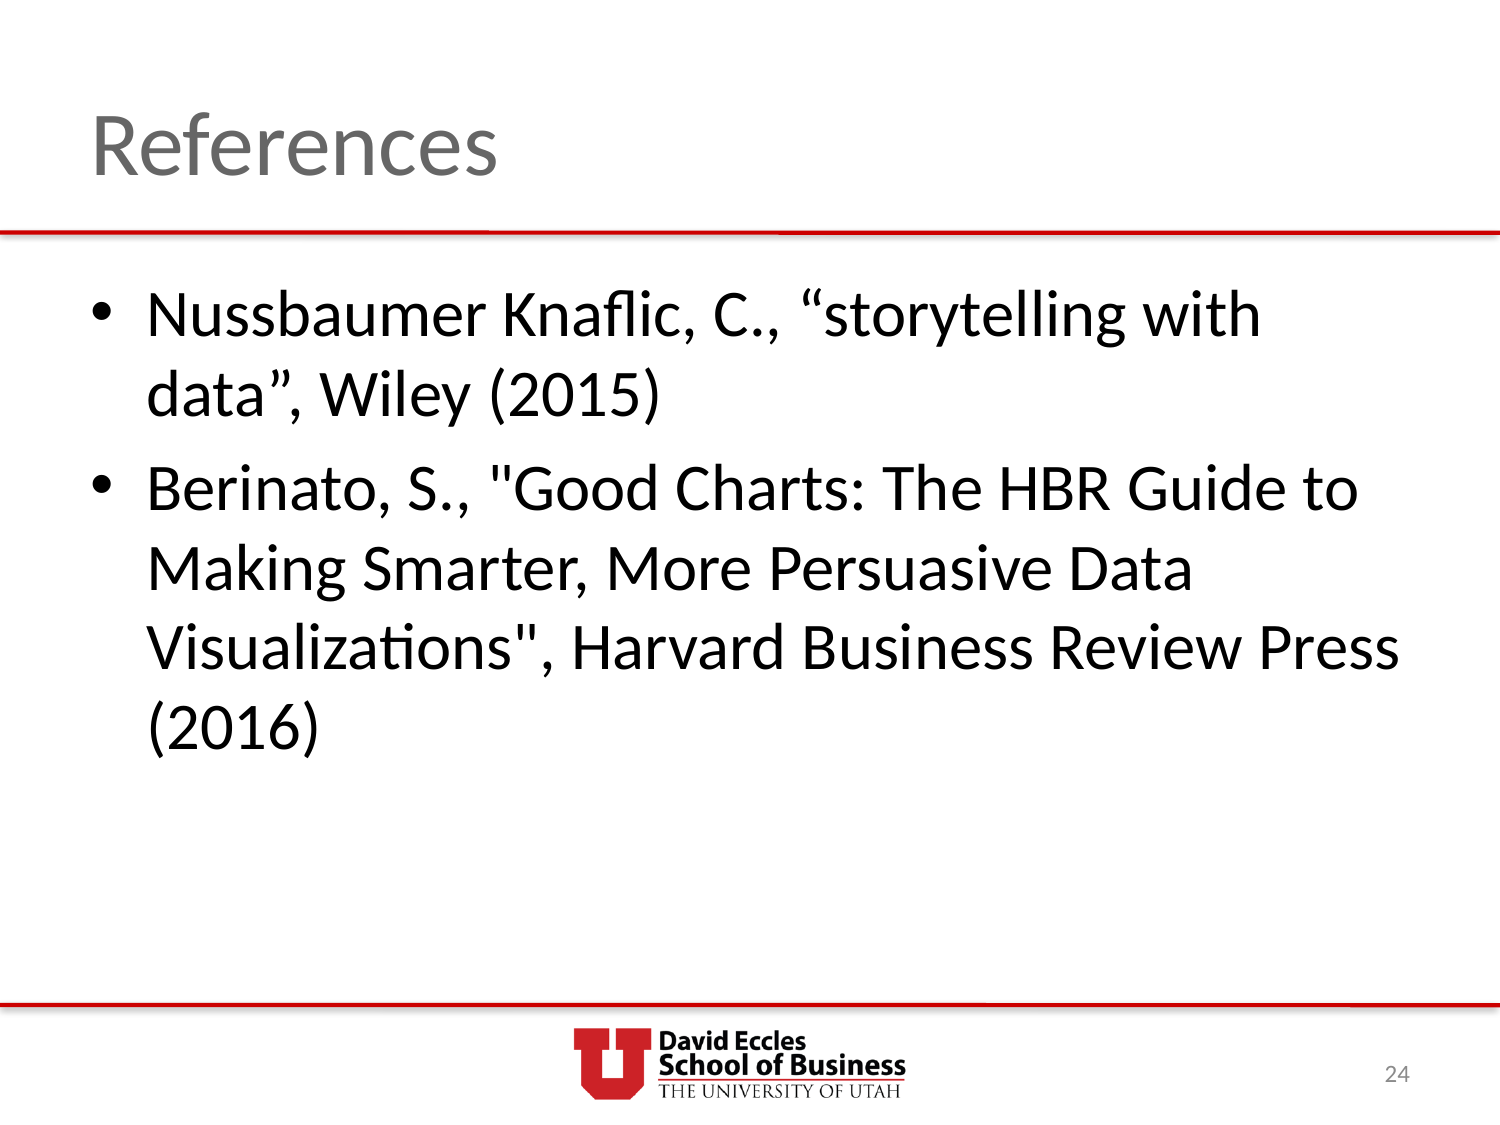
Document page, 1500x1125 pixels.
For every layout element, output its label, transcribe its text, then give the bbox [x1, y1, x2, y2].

picture [573, 1026, 907, 1102]
list Nussbaumer Knaflic, C., “storytelling with data”, Wiley (2015) Berinato, S., "Good Charts: The HBR Guide to Making Smarter, More Persuasive Data Visualizations", Harvard Business Review Press (2016) [75, 262, 1425, 1005]
title References [75, 45, 1425, 233]
slide_number 24 [1074, 1042, 1425, 1103]
